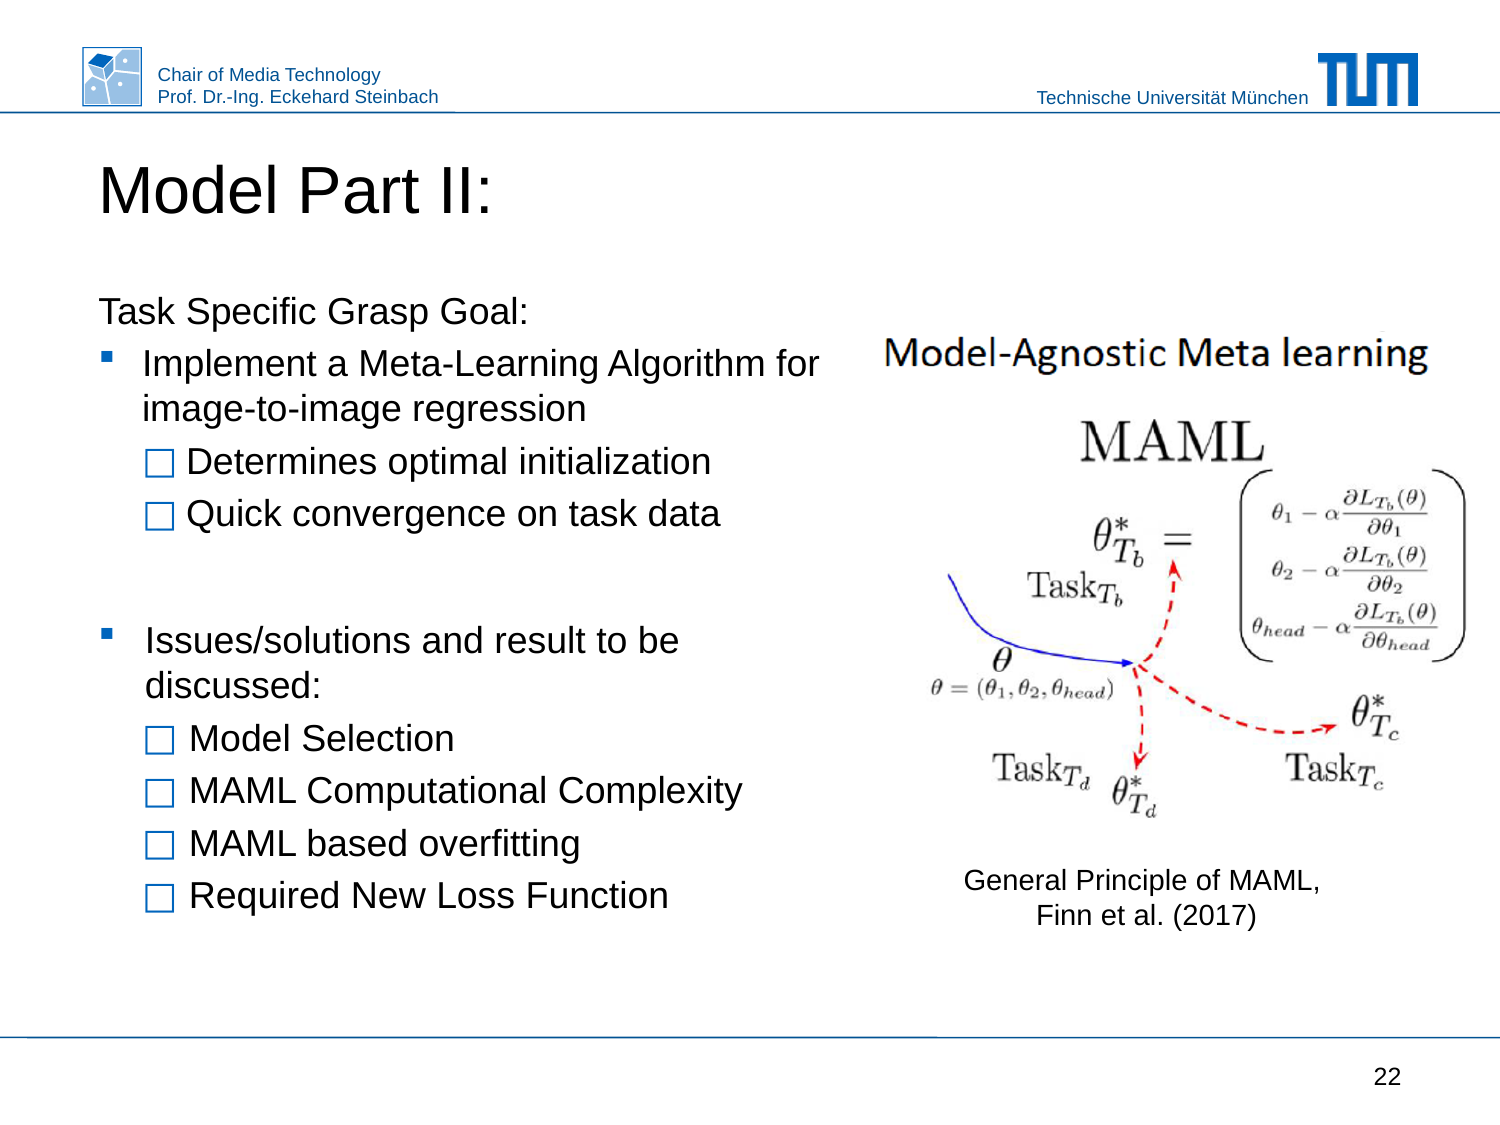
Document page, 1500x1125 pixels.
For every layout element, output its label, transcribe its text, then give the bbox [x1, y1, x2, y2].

title Model Part II: [83, 139, 1417, 239]
slide_number 22 [1219, 1049, 1417, 1101]
picture [876, 330, 1478, 820]
list Task Specific Grasp Goal: Implement a Meta-Learning Algorithm for image-to-image regression Determines optimal initialization Quick convergence on task data Issues/solutions and result to be discussed: Model Selection MAML Computational Complexity MAML based overfitting Required New Loss Function [83, 279, 877, 1013]
picture [1318, 53, 1418, 106]
text_box General Principle of MAML, Finn et al. (2017) [876, 854, 1417, 939]
